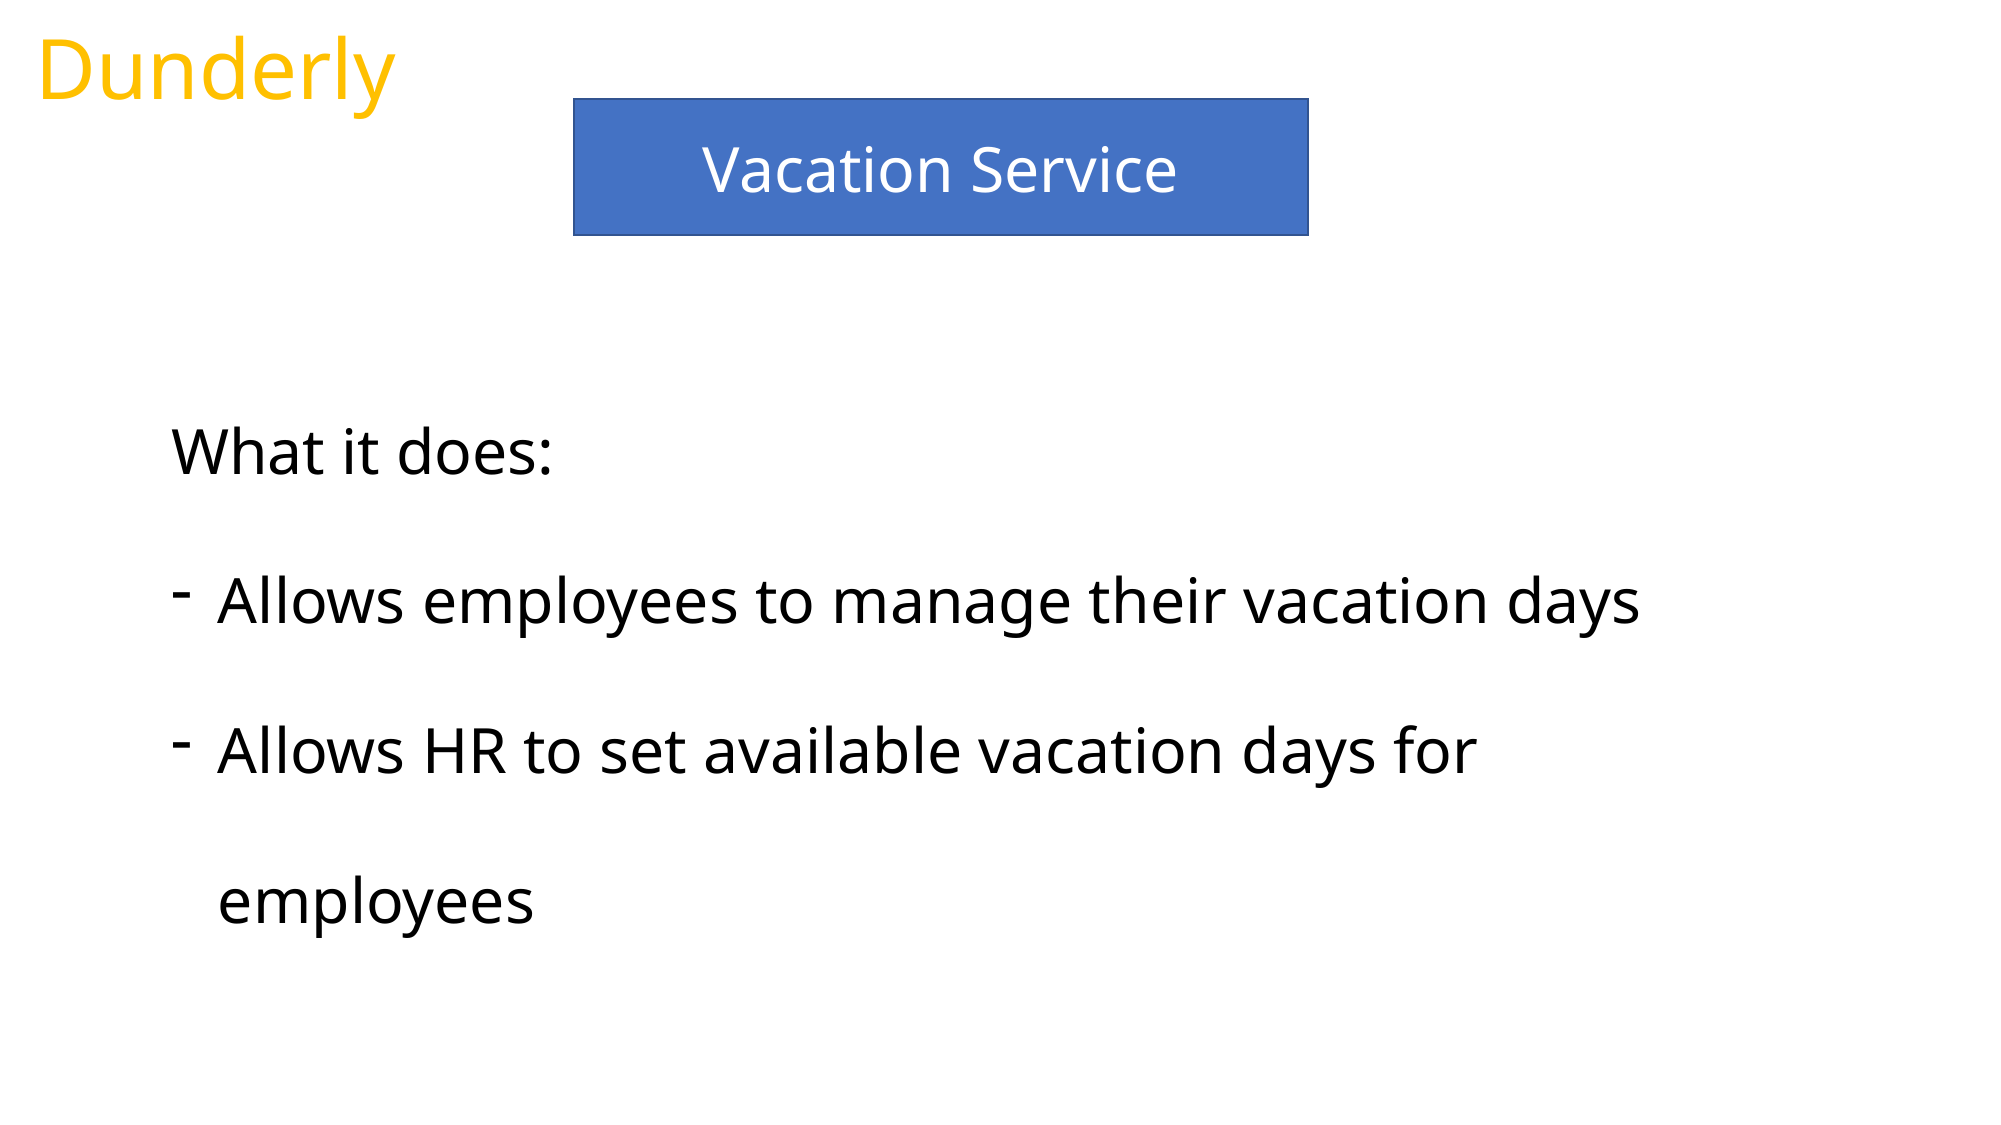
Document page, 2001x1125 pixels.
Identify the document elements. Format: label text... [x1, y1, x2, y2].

text_box Vacation Service [573, 98, 1309, 236]
text_box What it does: Allows employees to manage their vacation days Allows HR to set available vacation days for employees [156, 329, 1690, 944]
text_box Dunderly [20, 8, 434, 124]
